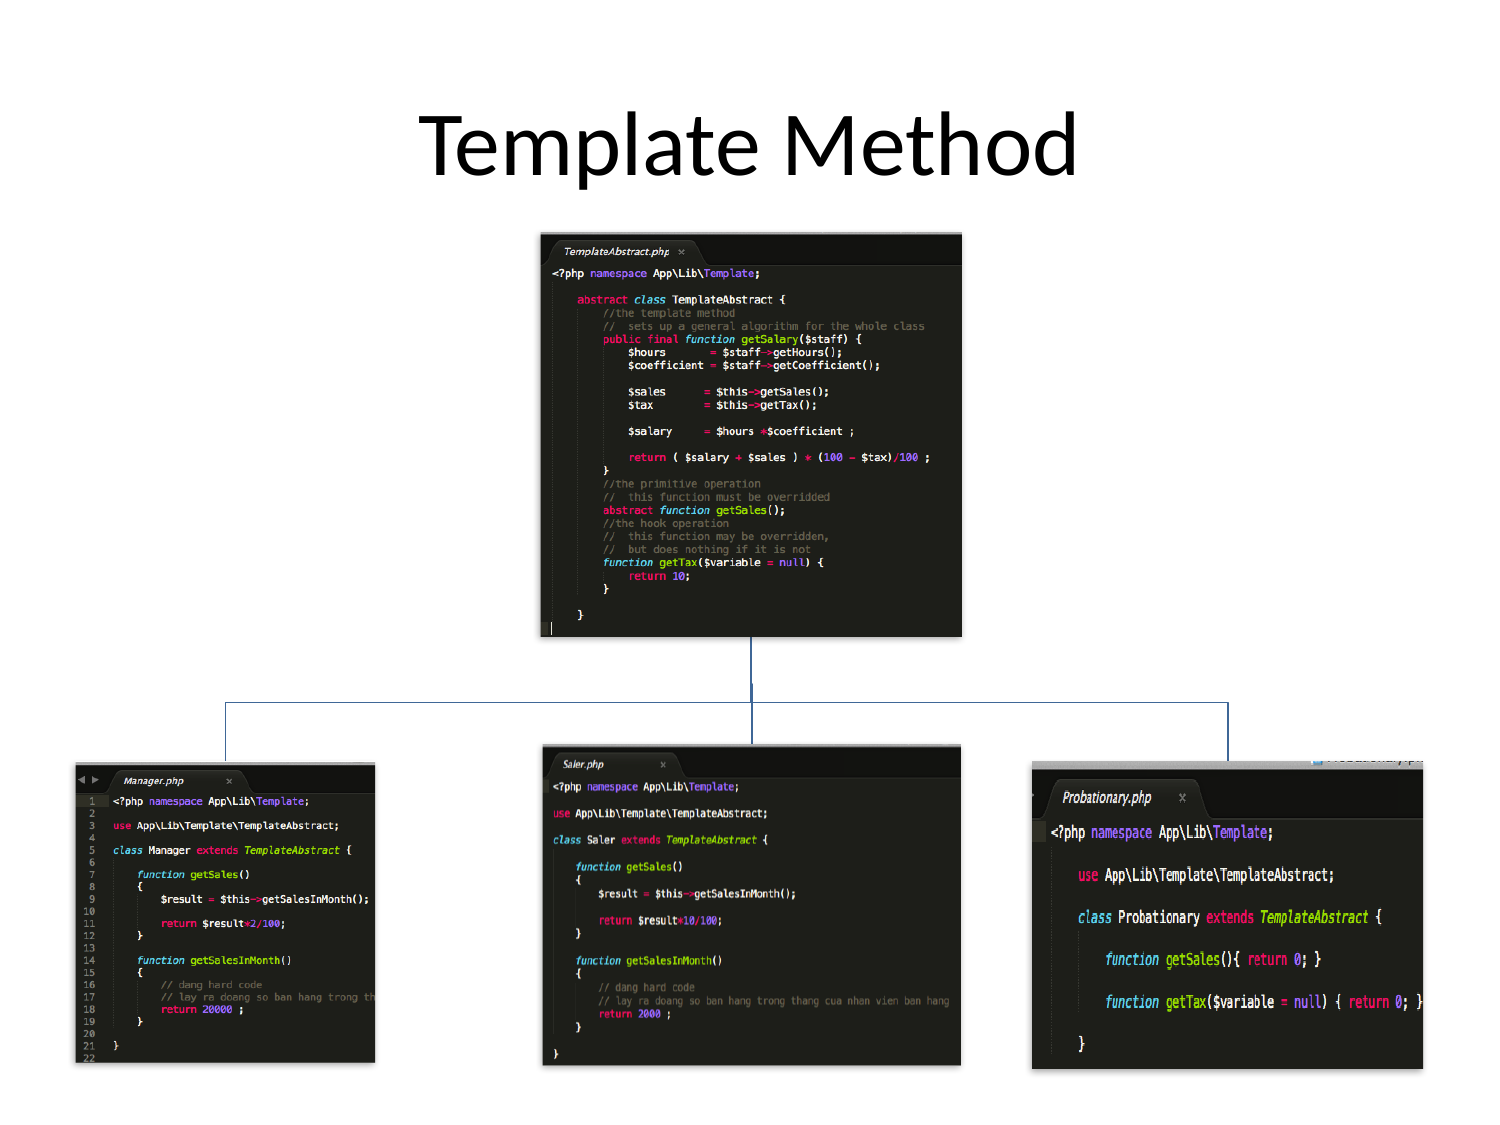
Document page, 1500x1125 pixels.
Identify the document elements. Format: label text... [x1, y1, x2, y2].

title Template Method [75, 45, 1425, 232]
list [74, 232, 1424, 1091]
